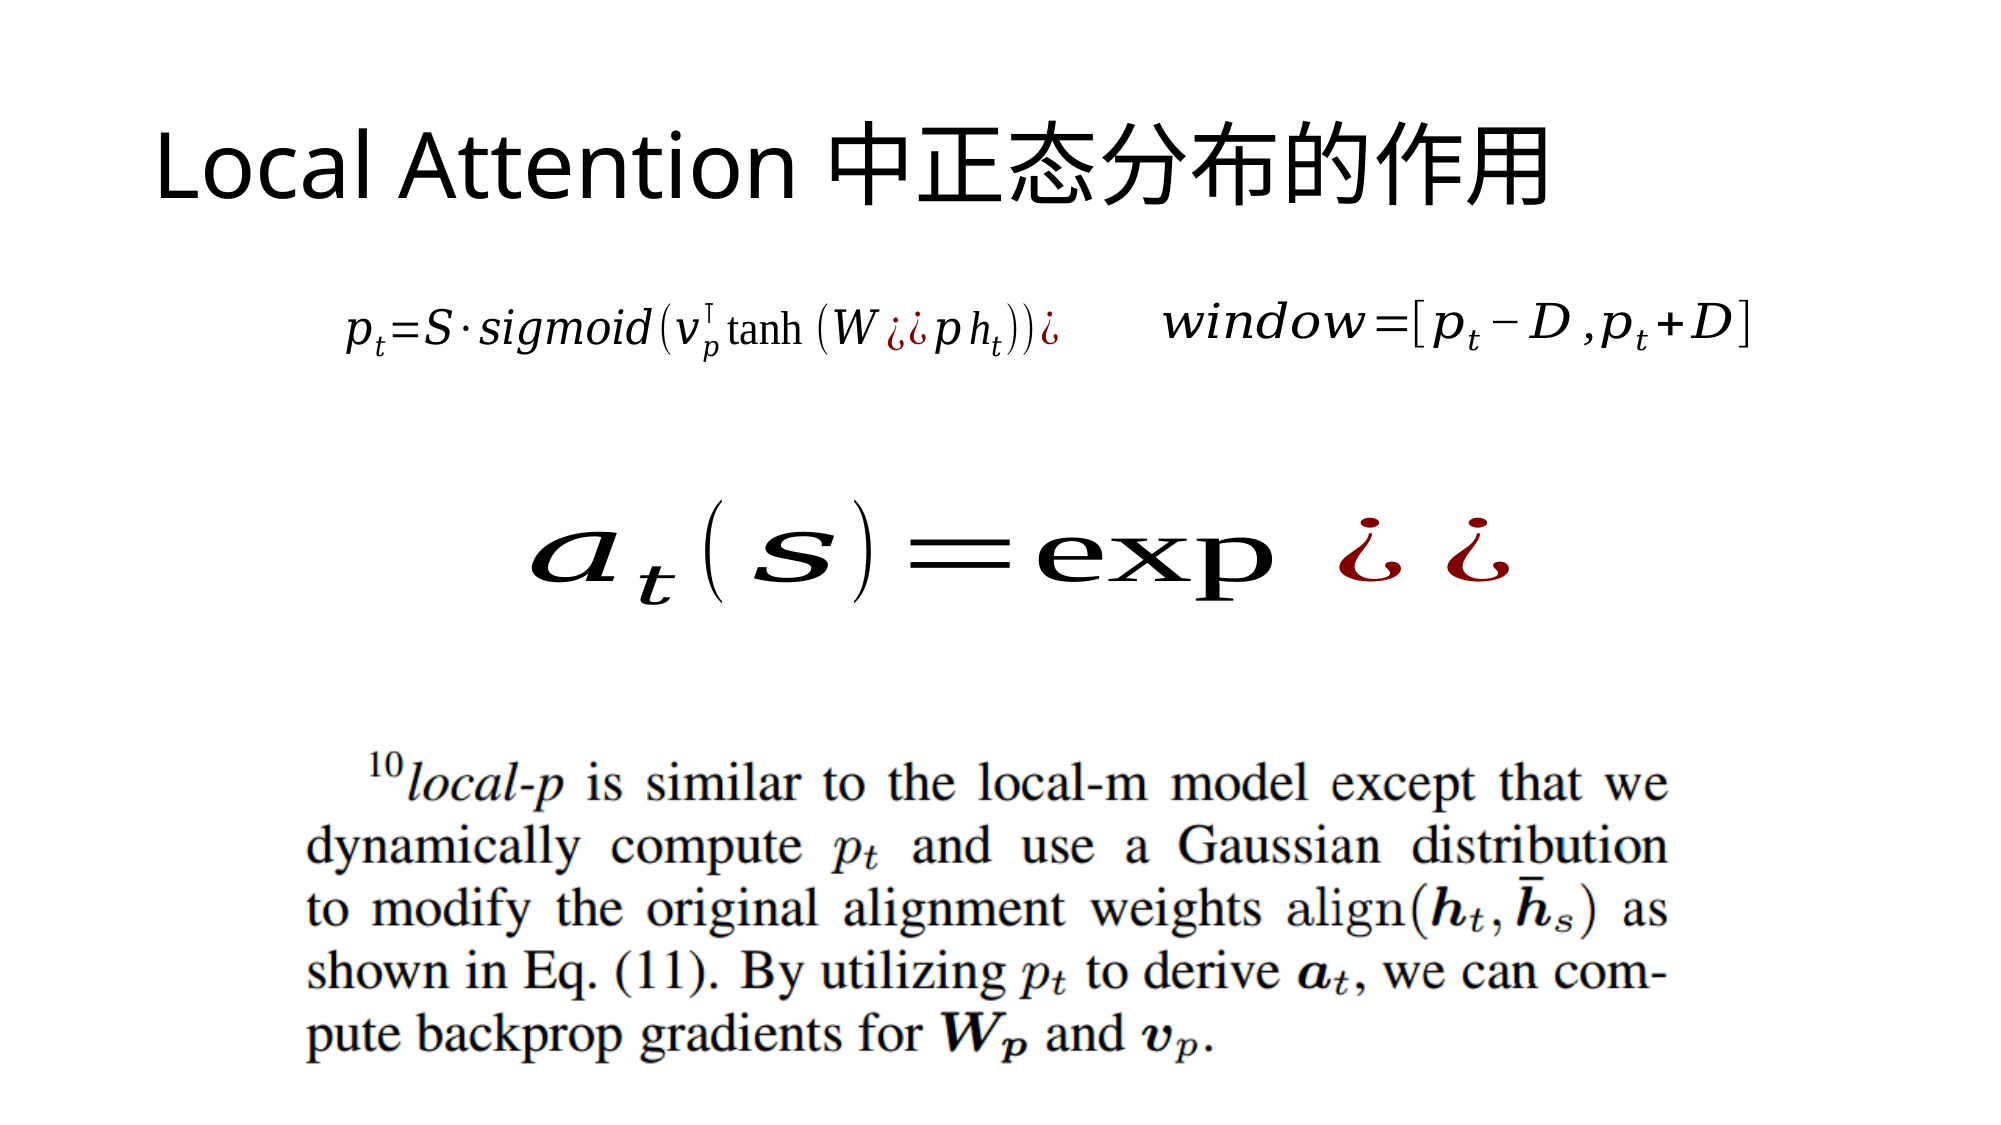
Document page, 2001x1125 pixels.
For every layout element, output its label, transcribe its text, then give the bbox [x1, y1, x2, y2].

picture [274, 747, 1726, 1084]
title Local Attention中正态分布的作用 [137, 59, 1863, 278]
